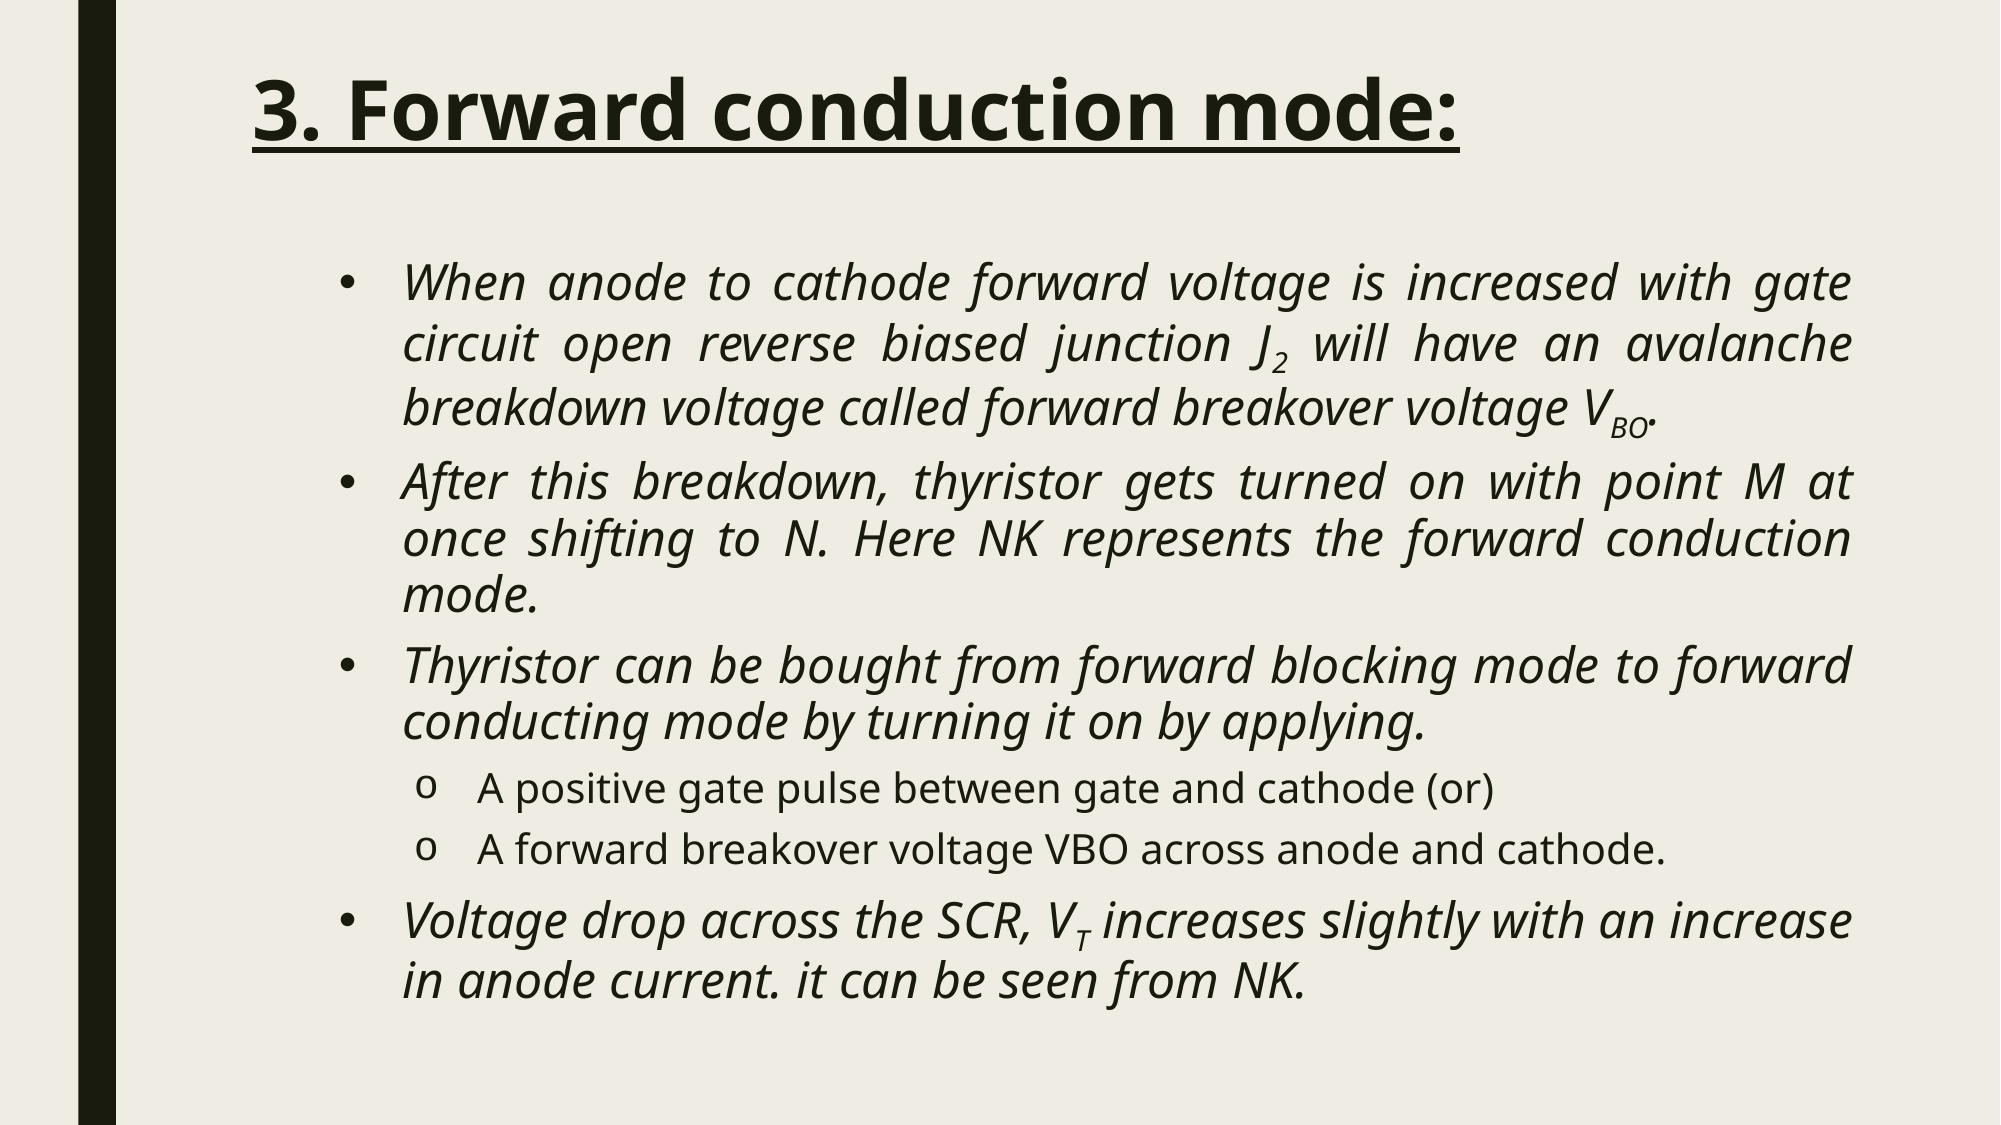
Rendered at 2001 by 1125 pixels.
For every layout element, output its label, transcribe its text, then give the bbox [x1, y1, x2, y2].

list 3. Forward conduction mode: When anode to cathode forward voltage is increased with gate circuit open reverse biased junction J2 will have an avalanche breakdown voltage called forward breakover voltage VBO. After this breakdown, thyristor gets turned on with point M at once shifting to N. Here NK represents the forward conduction mode. Thyristor can be bought from forward blocking mode to forward conducting mode by turning it on by applying. A positive gate pulse between gate and cathode (or) A forward breakover voltage VBO across anode and cathode. Voltage drop across the SCR, VT increases slightly with an increase in anode current. it can be seen from NK. [236, 57, 1869, 1068]
